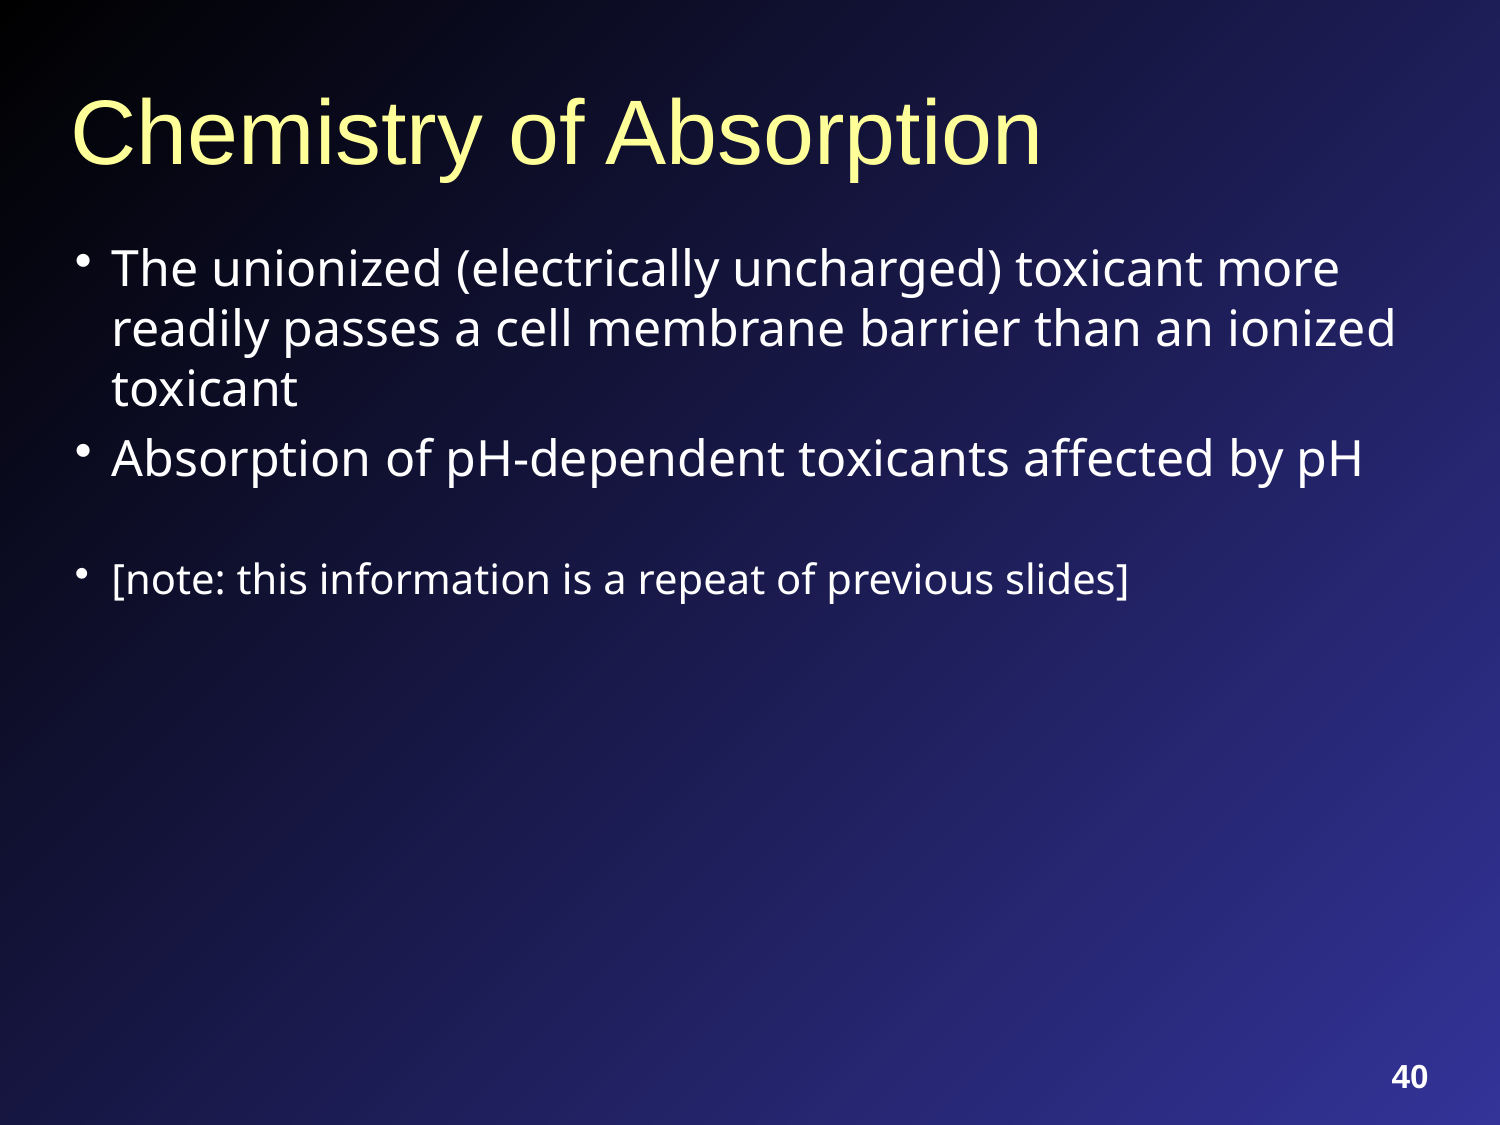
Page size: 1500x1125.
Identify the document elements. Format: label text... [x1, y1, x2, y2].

list The unionized (electrically uncharged) toxicant more readily passes a cell membrane barrier than an ionized toxicant Absorption of pH-dependent toxicants affected by pH [note: this information is a repeat of previous slides] [59, 228, 1437, 1057]
title Chemistry of Absorption [55, 65, 1435, 192]
slide_number 40 [1093, 1044, 1444, 1105]
